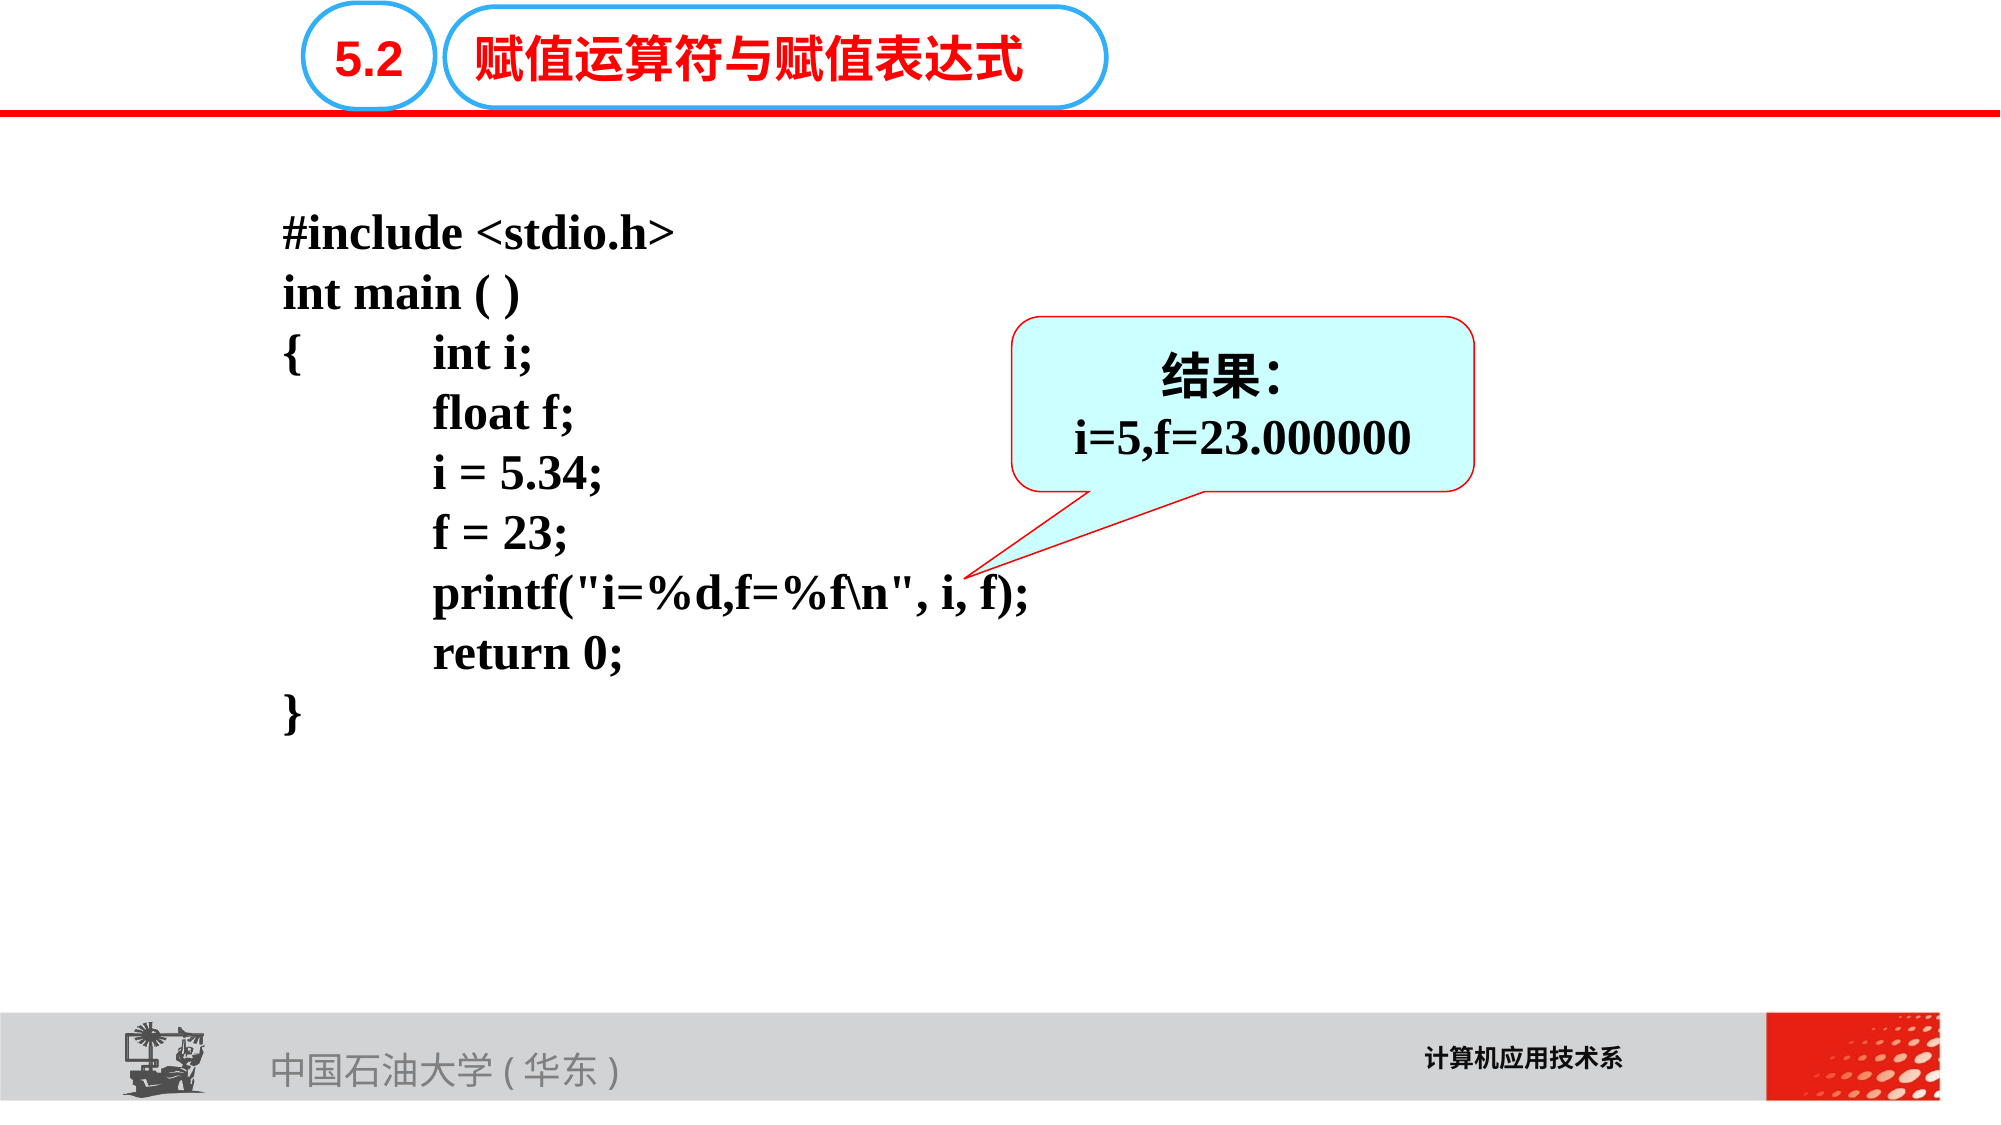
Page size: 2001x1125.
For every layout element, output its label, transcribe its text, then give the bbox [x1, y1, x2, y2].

text_box 5.2 [303, 2, 436, 110]
slide_number [1412, 1042, 1863, 1103]
text_box #include <stdio.h> int main ( ) { int i; float f; i = 5.34; f = 23; printf("i=%d,f=%f\n", i, f); return 0; } [267, 191, 1426, 747]
picture [0, 0, 1996, 110]
text_box 赋值运算符与赋值表达式 [444, 6, 1107, 108]
text_box 结果：i=5,f=23.000000 [963, 316, 1475, 579]
picture [0, 117, 1996, 1125]
